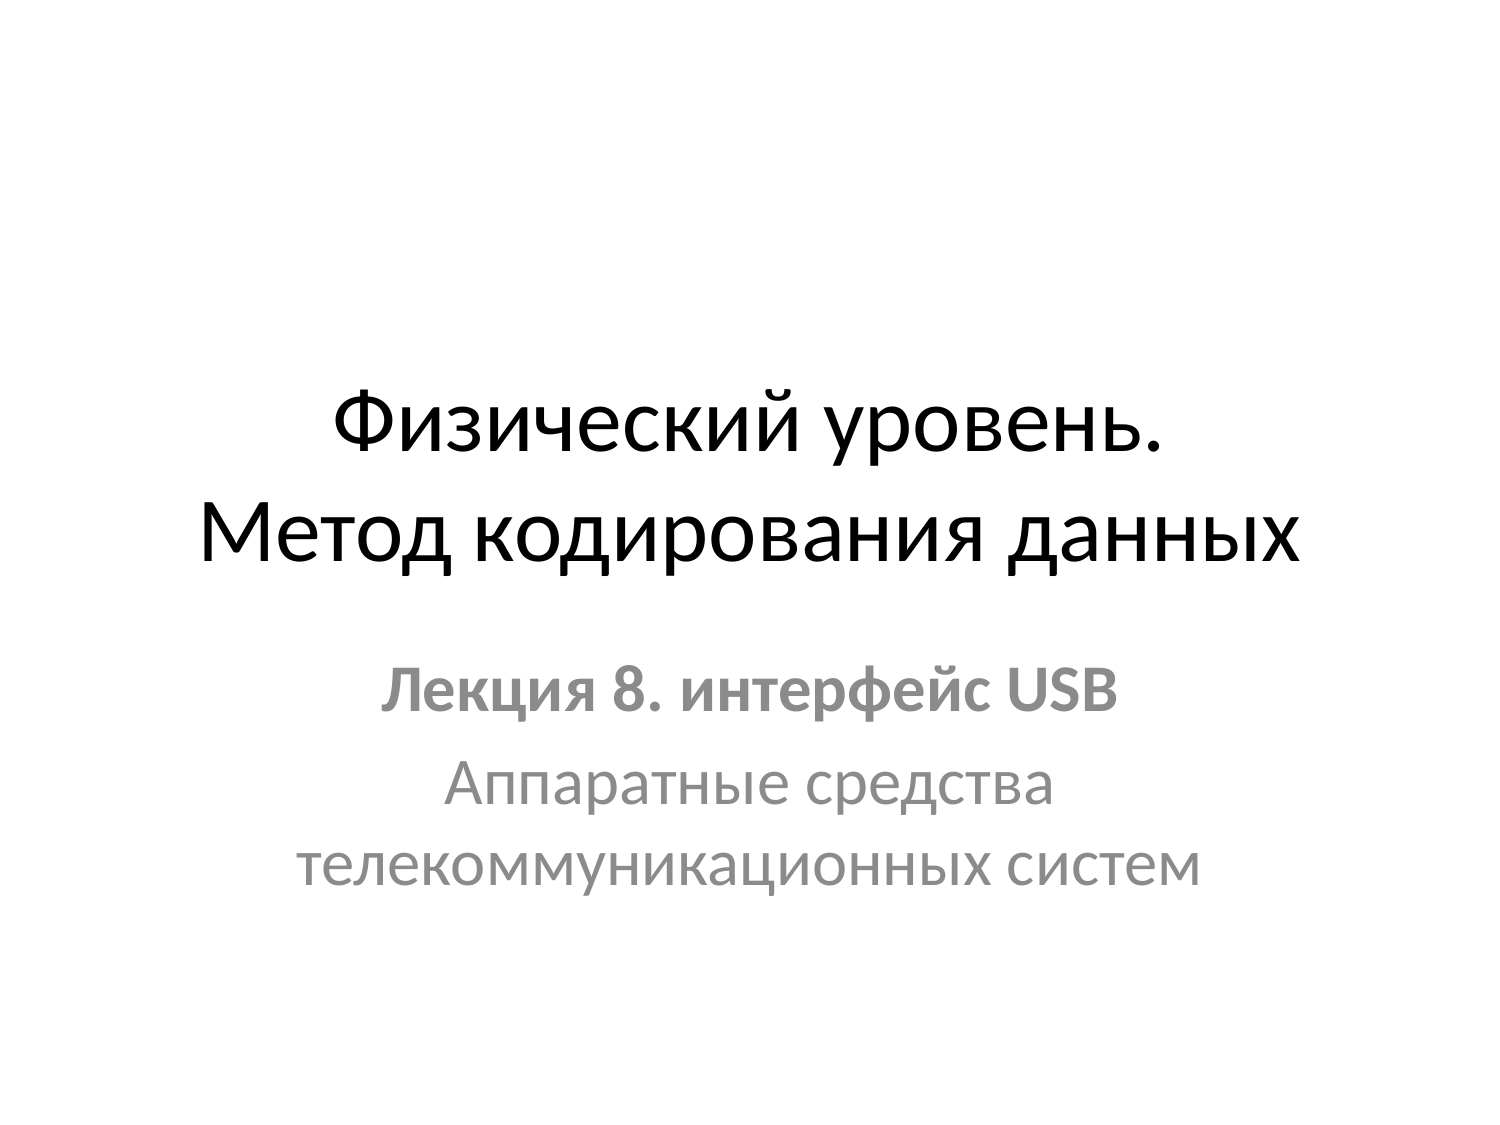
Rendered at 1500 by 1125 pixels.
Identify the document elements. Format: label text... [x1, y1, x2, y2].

subtitle Лекция 8. интерфейс USB Аппаратные средства телекоммуникационных систем [225, 637, 1275, 925]
title Физический уровень. Метод кодирования данных [112, 349, 1388, 591]
